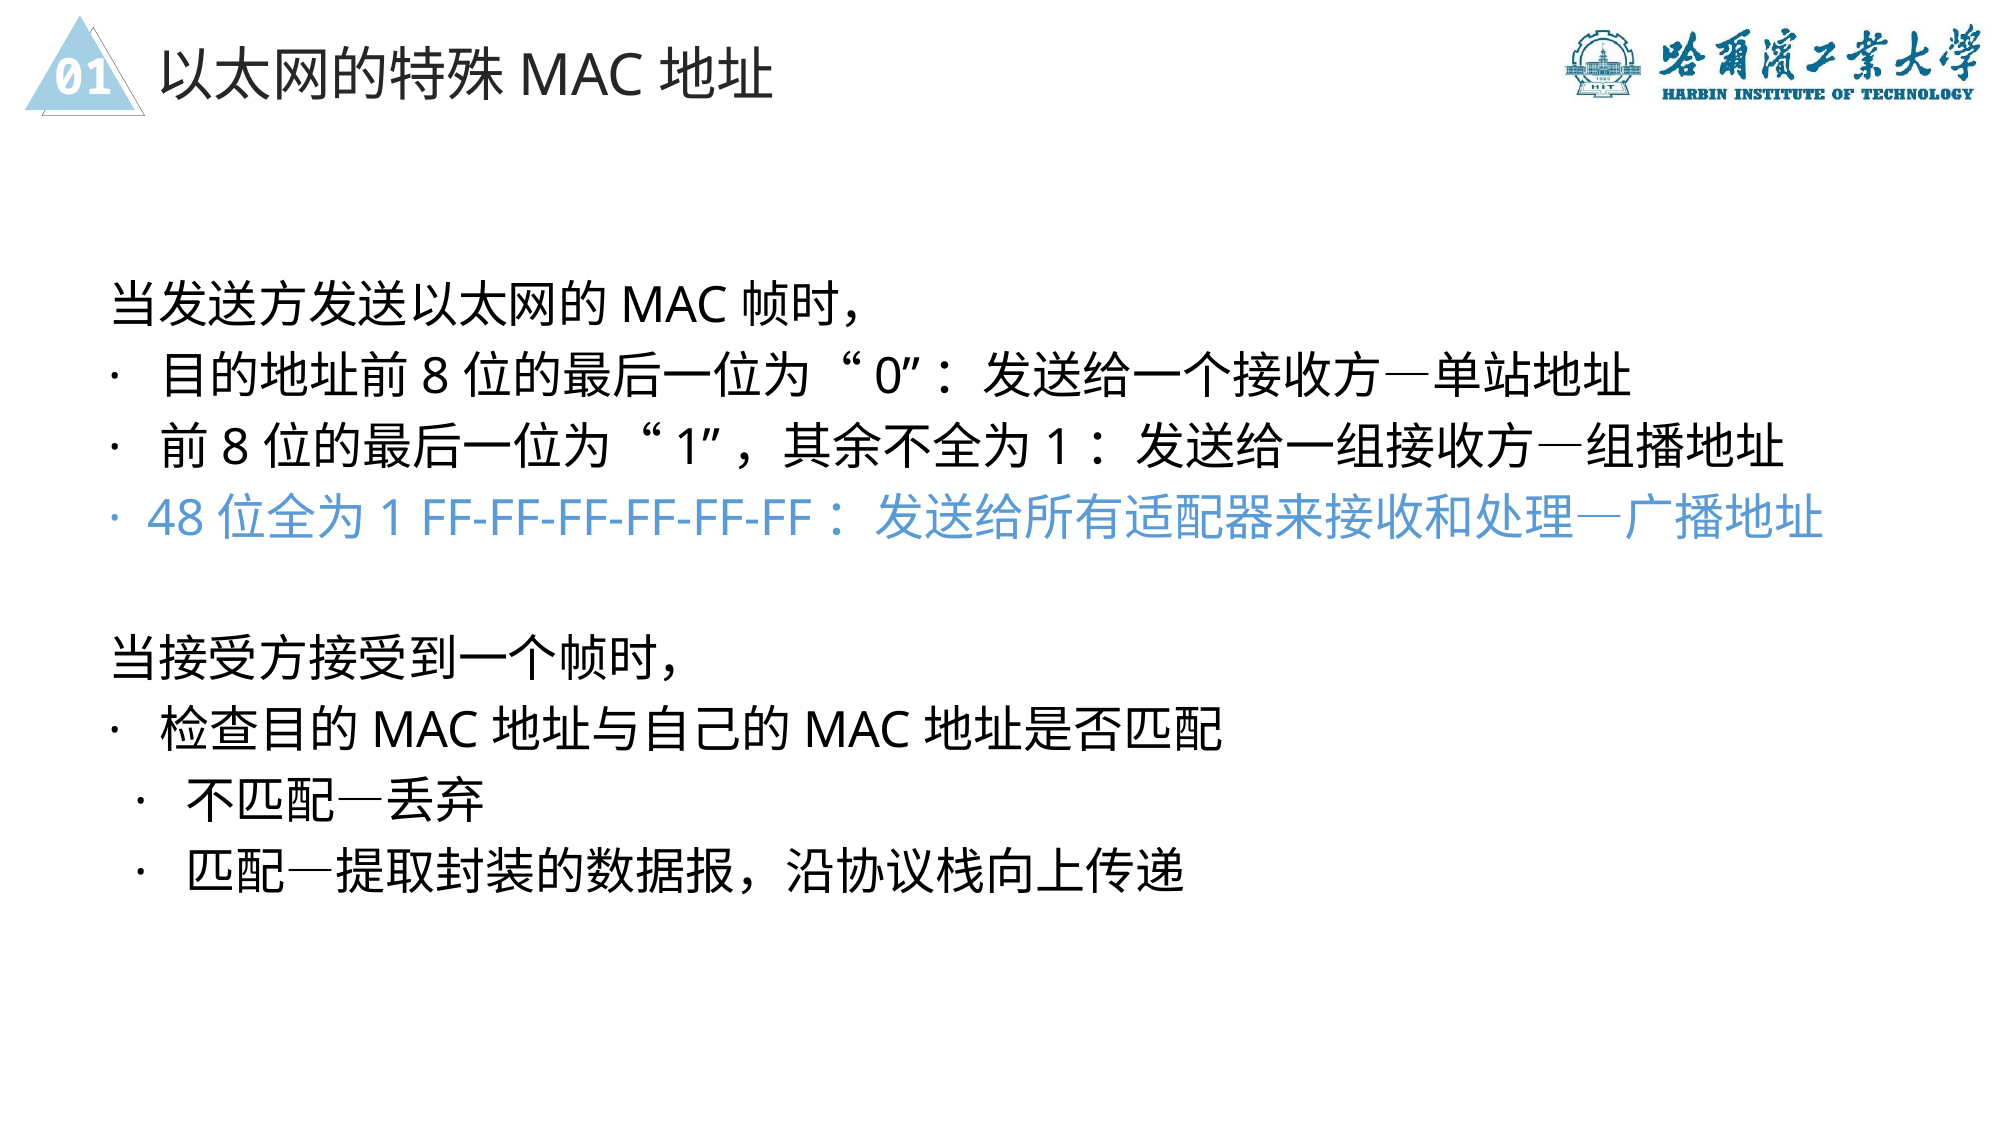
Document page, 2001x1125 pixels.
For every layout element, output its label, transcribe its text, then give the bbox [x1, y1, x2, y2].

text_box 以太网的特殊MAC地址 [155, 34, 821, 111]
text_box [24, 15, 145, 116]
text_box 当发送方发送以太网的MAC帧时， · 目的地址前8位的最后一位为“0”：发送给一个接收方—单站地址 · 前8位的最后一位为“1”，其余不全为1：发送给一组接收方—组播地址 · 48位全为1 FF-FF-FF-FF-FF-FF：发送给所有适配器来接收和处理—广播地址 当接受方接受到一个帧时， · 检查目的MAC地址与自己的MAC地址是否匹配 · 不匹配—丢弃 · 匹配—提取封装的数据报，沿协议栈向上传递 [93, 254, 1916, 907]
picture [1562, 15, 1989, 111]
